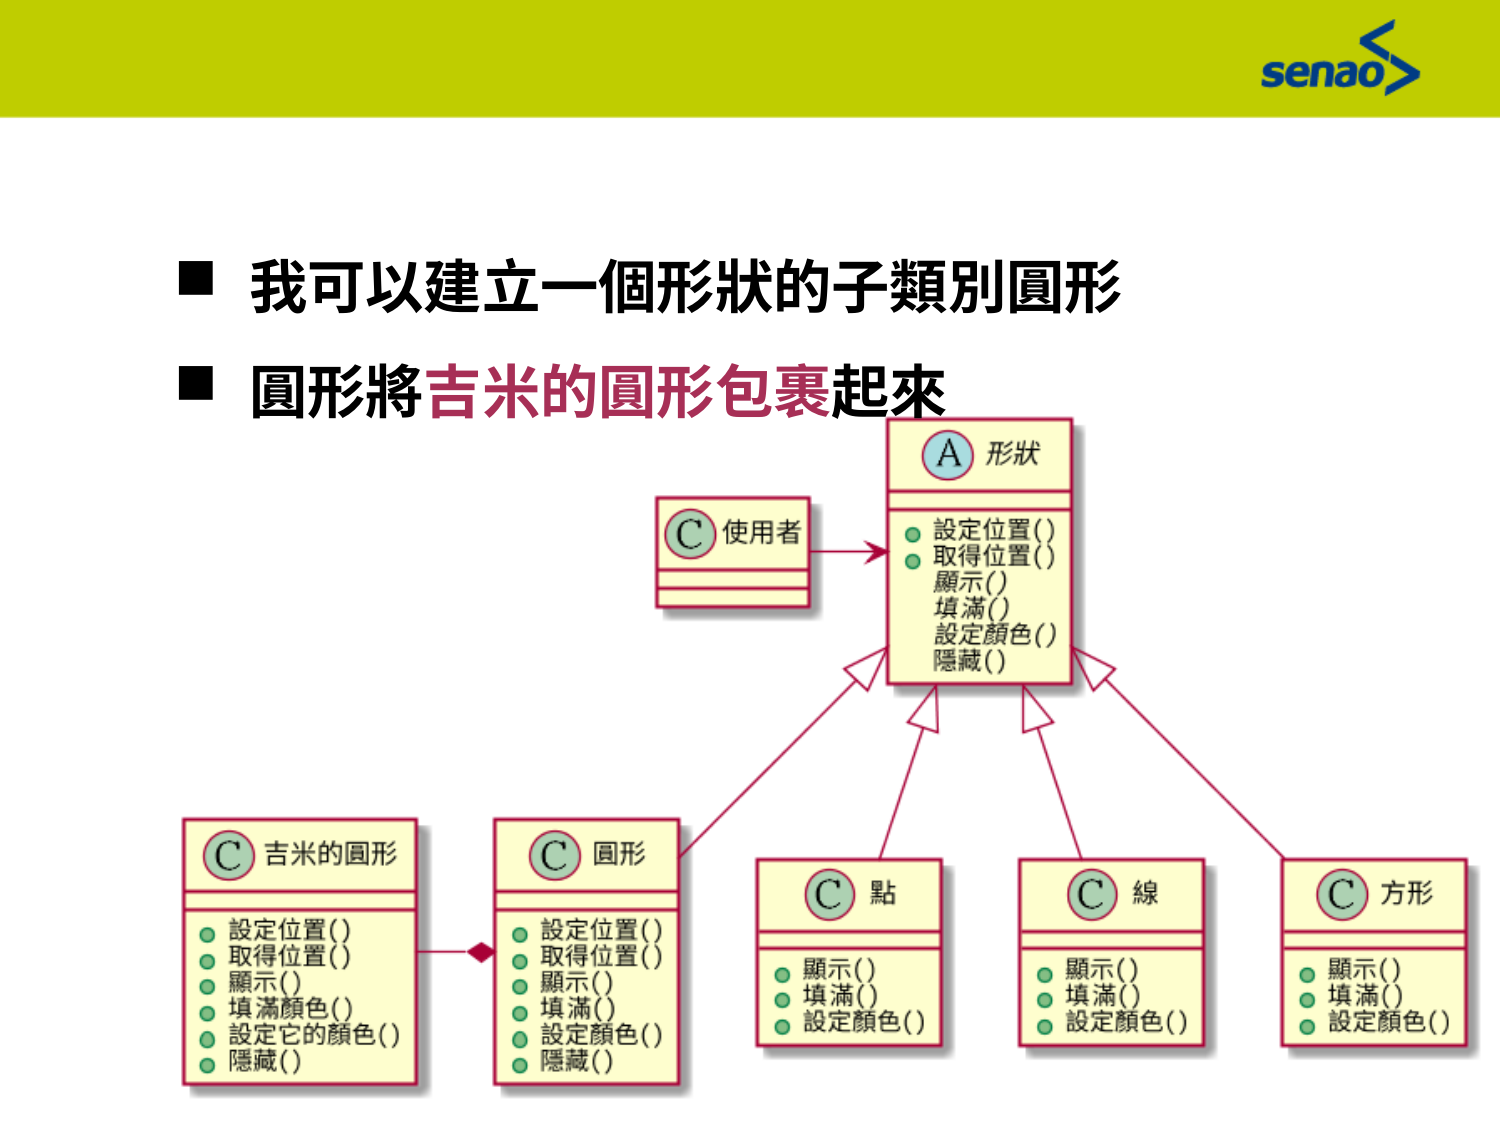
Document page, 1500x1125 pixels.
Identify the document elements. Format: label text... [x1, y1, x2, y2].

text_box 我可以建立一個形狀的子類別圓形 圓形將吉米的圓形包裹起來 [159, 208, 1500, 1035]
picture [0, 0, 1500, 1125]
